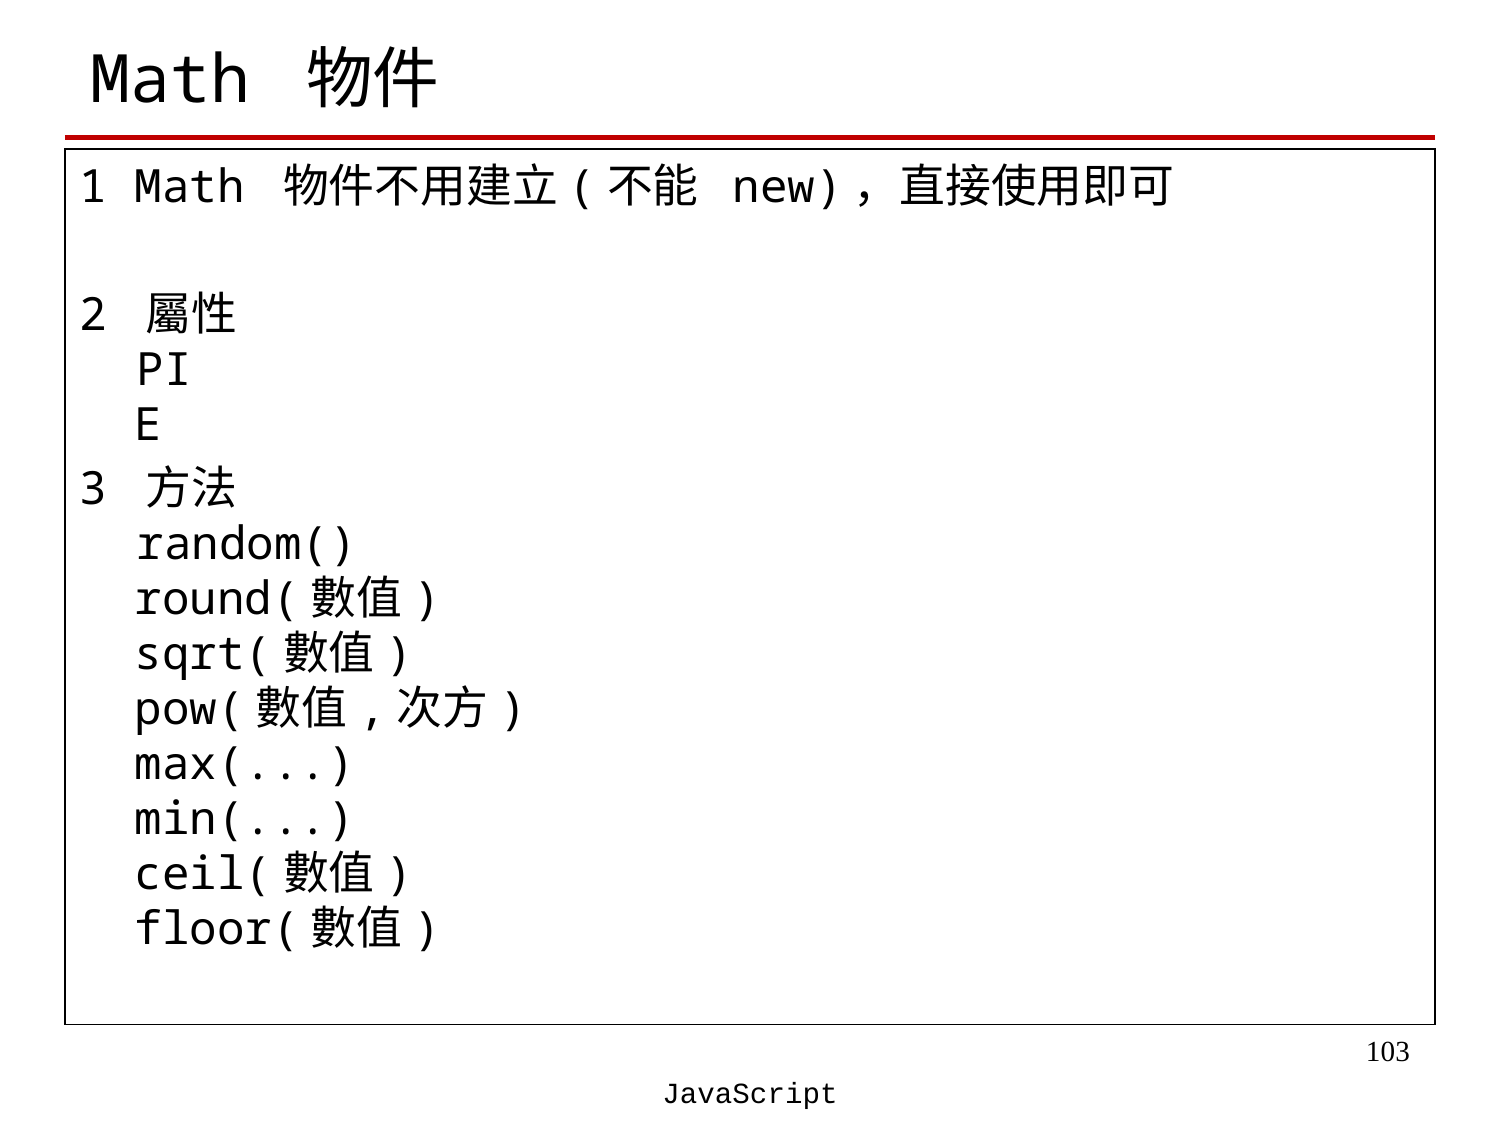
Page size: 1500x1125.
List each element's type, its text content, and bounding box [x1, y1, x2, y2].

text_box ‹#› [1074, 1025, 1425, 1103]
text_box JavaScript [512, 1066, 988, 1125]
title Math 物件 [75, 19, 1425, 133]
text_box 1 Math 物件不用建立(不能 new)，直接使用即可 2 屬性 PI E 3 方法 random() round(數值) sqrt(數值) pow(數值,次方) max(...) min(...) ceil(數值) floor(數值) [64, 148, 1436, 1025]
